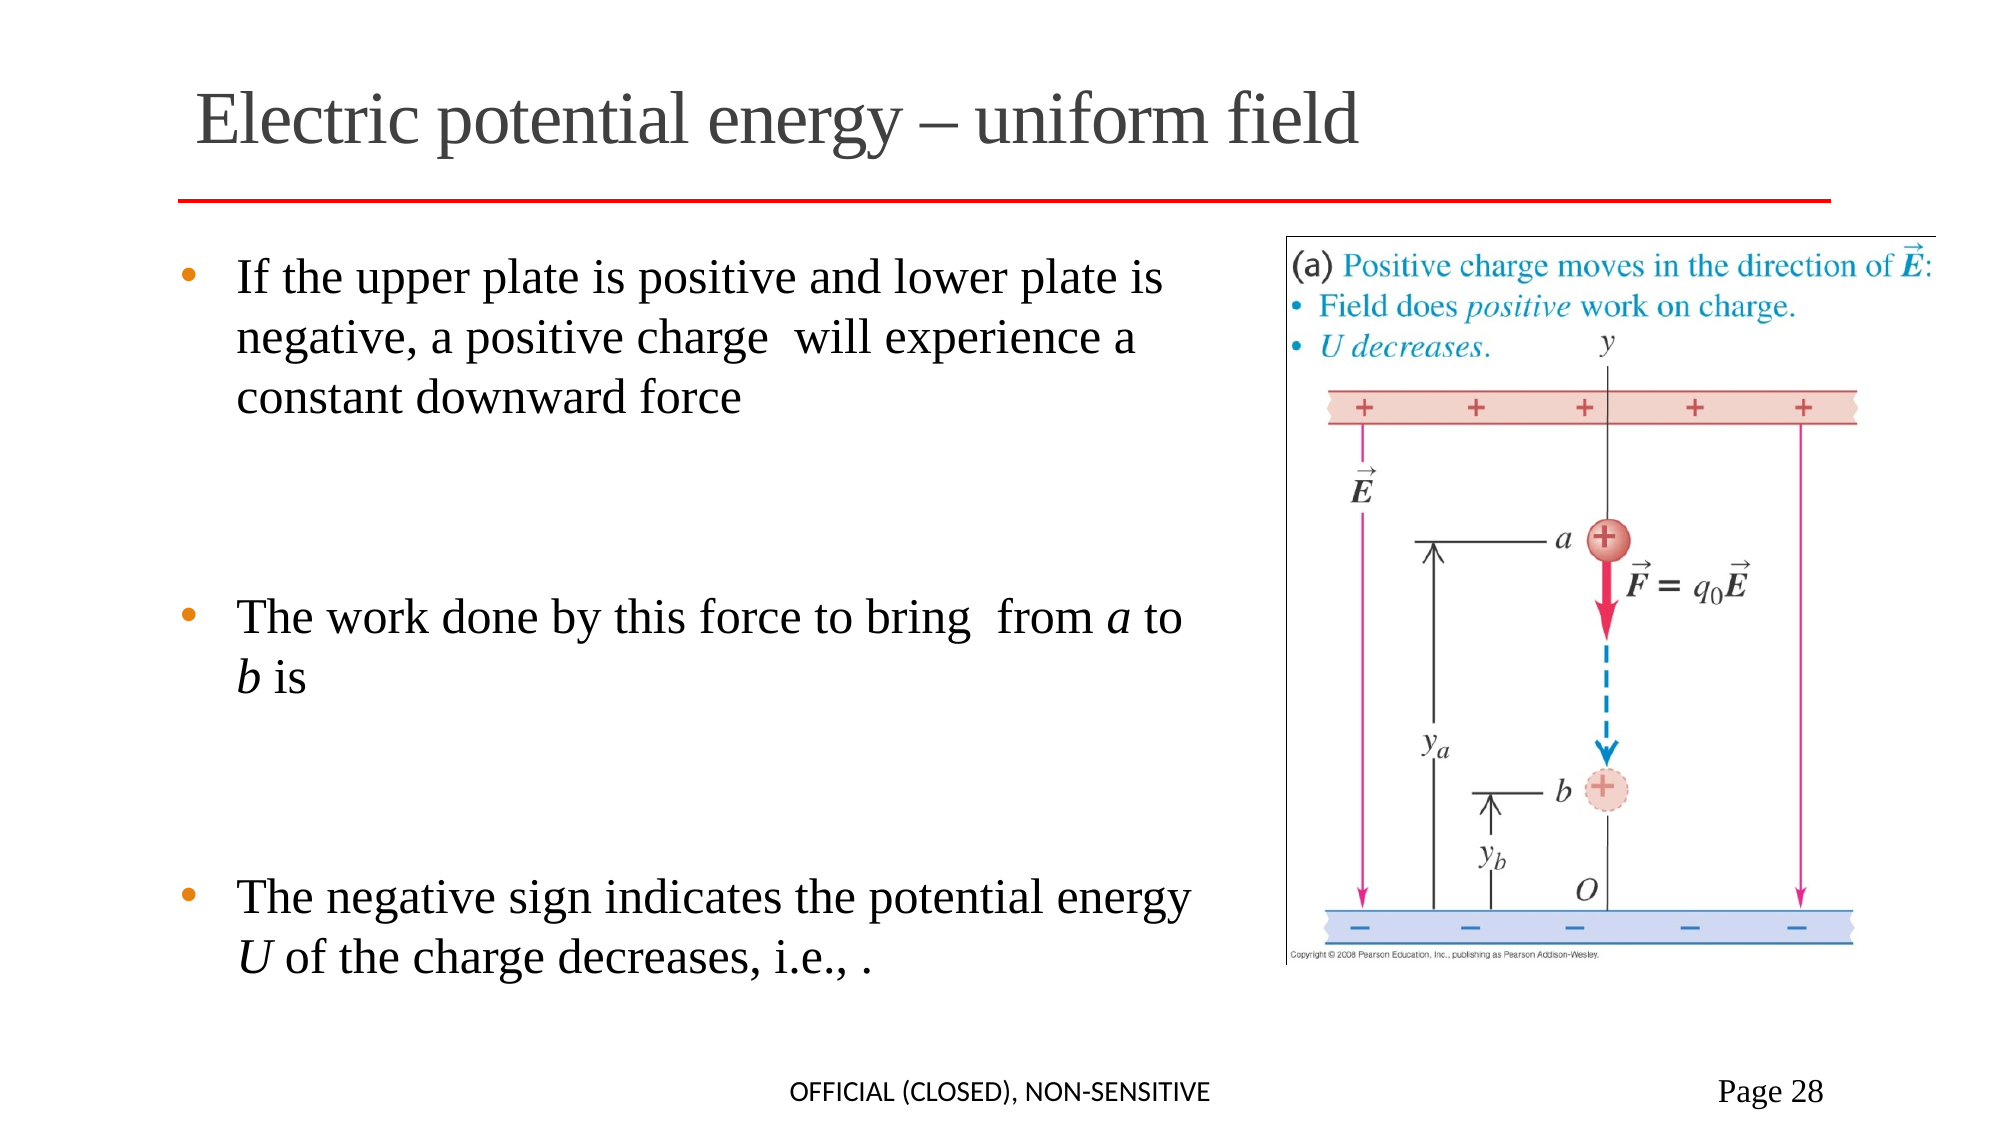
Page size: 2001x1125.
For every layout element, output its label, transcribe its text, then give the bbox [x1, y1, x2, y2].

slide_number Page 28 [1624, 1059, 1840, 1120]
footer Official (closed), Non-sensitive [604, 1059, 1396, 1120]
picture [1286, 235, 1937, 966]
title Electric potential energy – uniform field [180, 47, 1830, 195]
